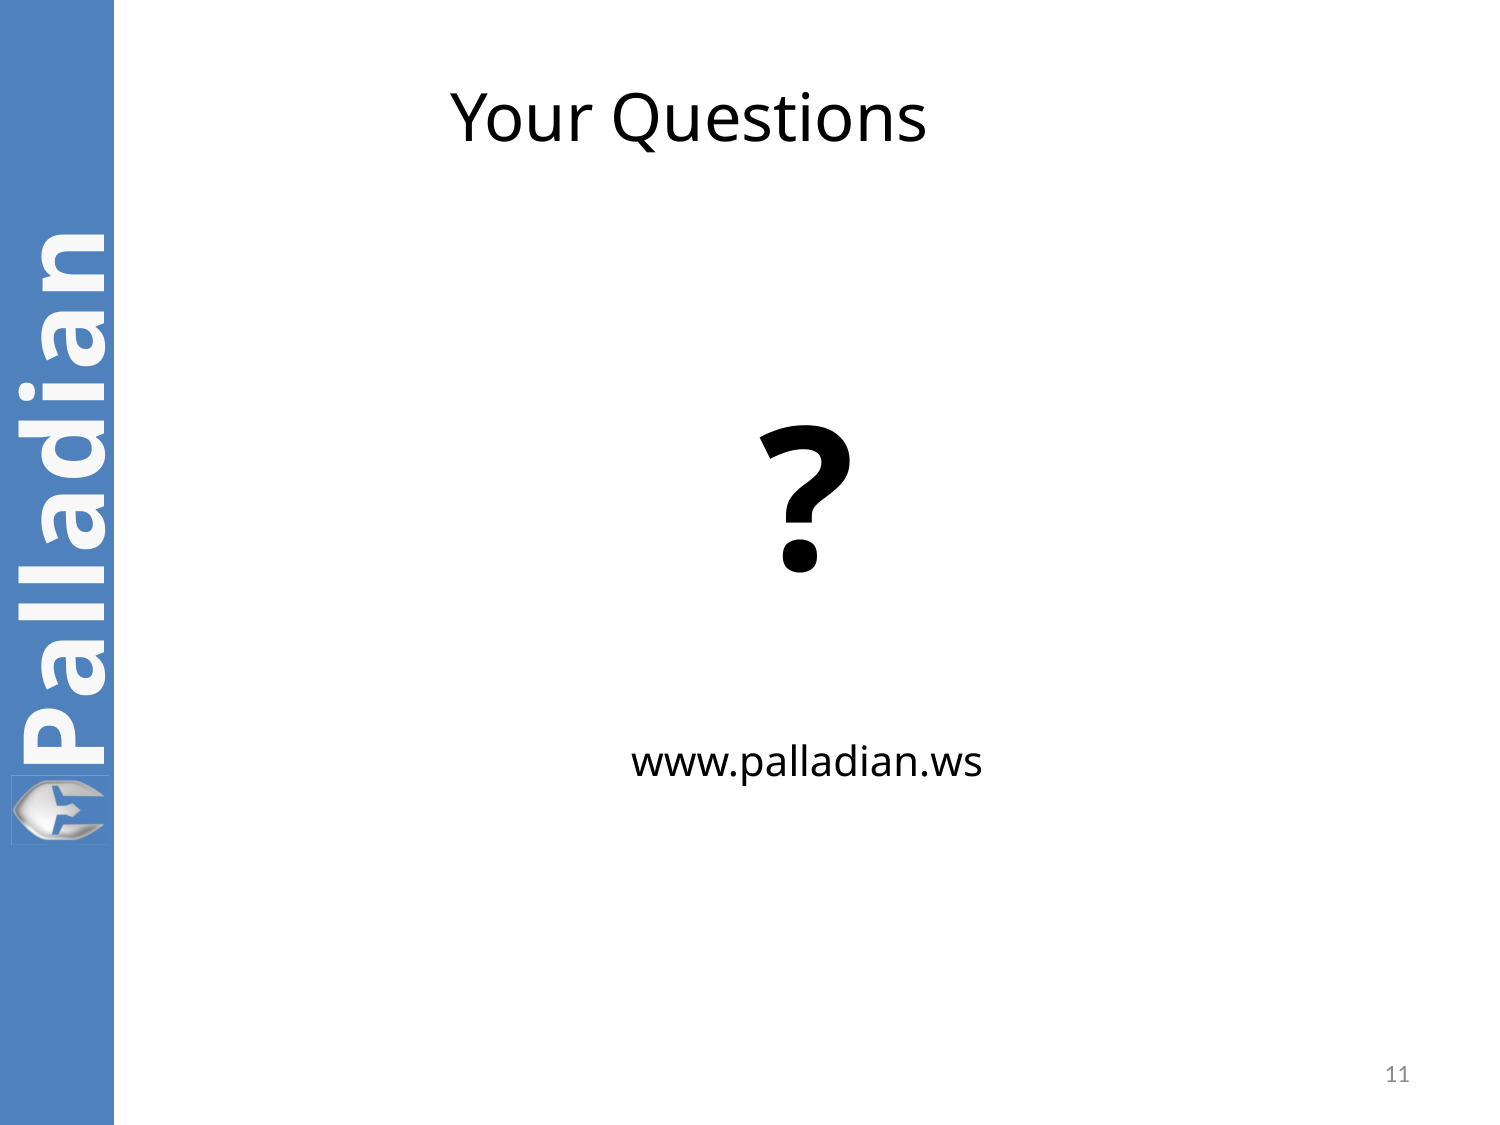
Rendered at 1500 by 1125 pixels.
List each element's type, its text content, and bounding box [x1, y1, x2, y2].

title Your Questions [75, 45, 1425, 185]
list ? www.palladian.ws [132, 262, 1483, 1005]
slide_number 11 [1074, 1042, 1425, 1103]
picture [12, 776, 109, 845]
